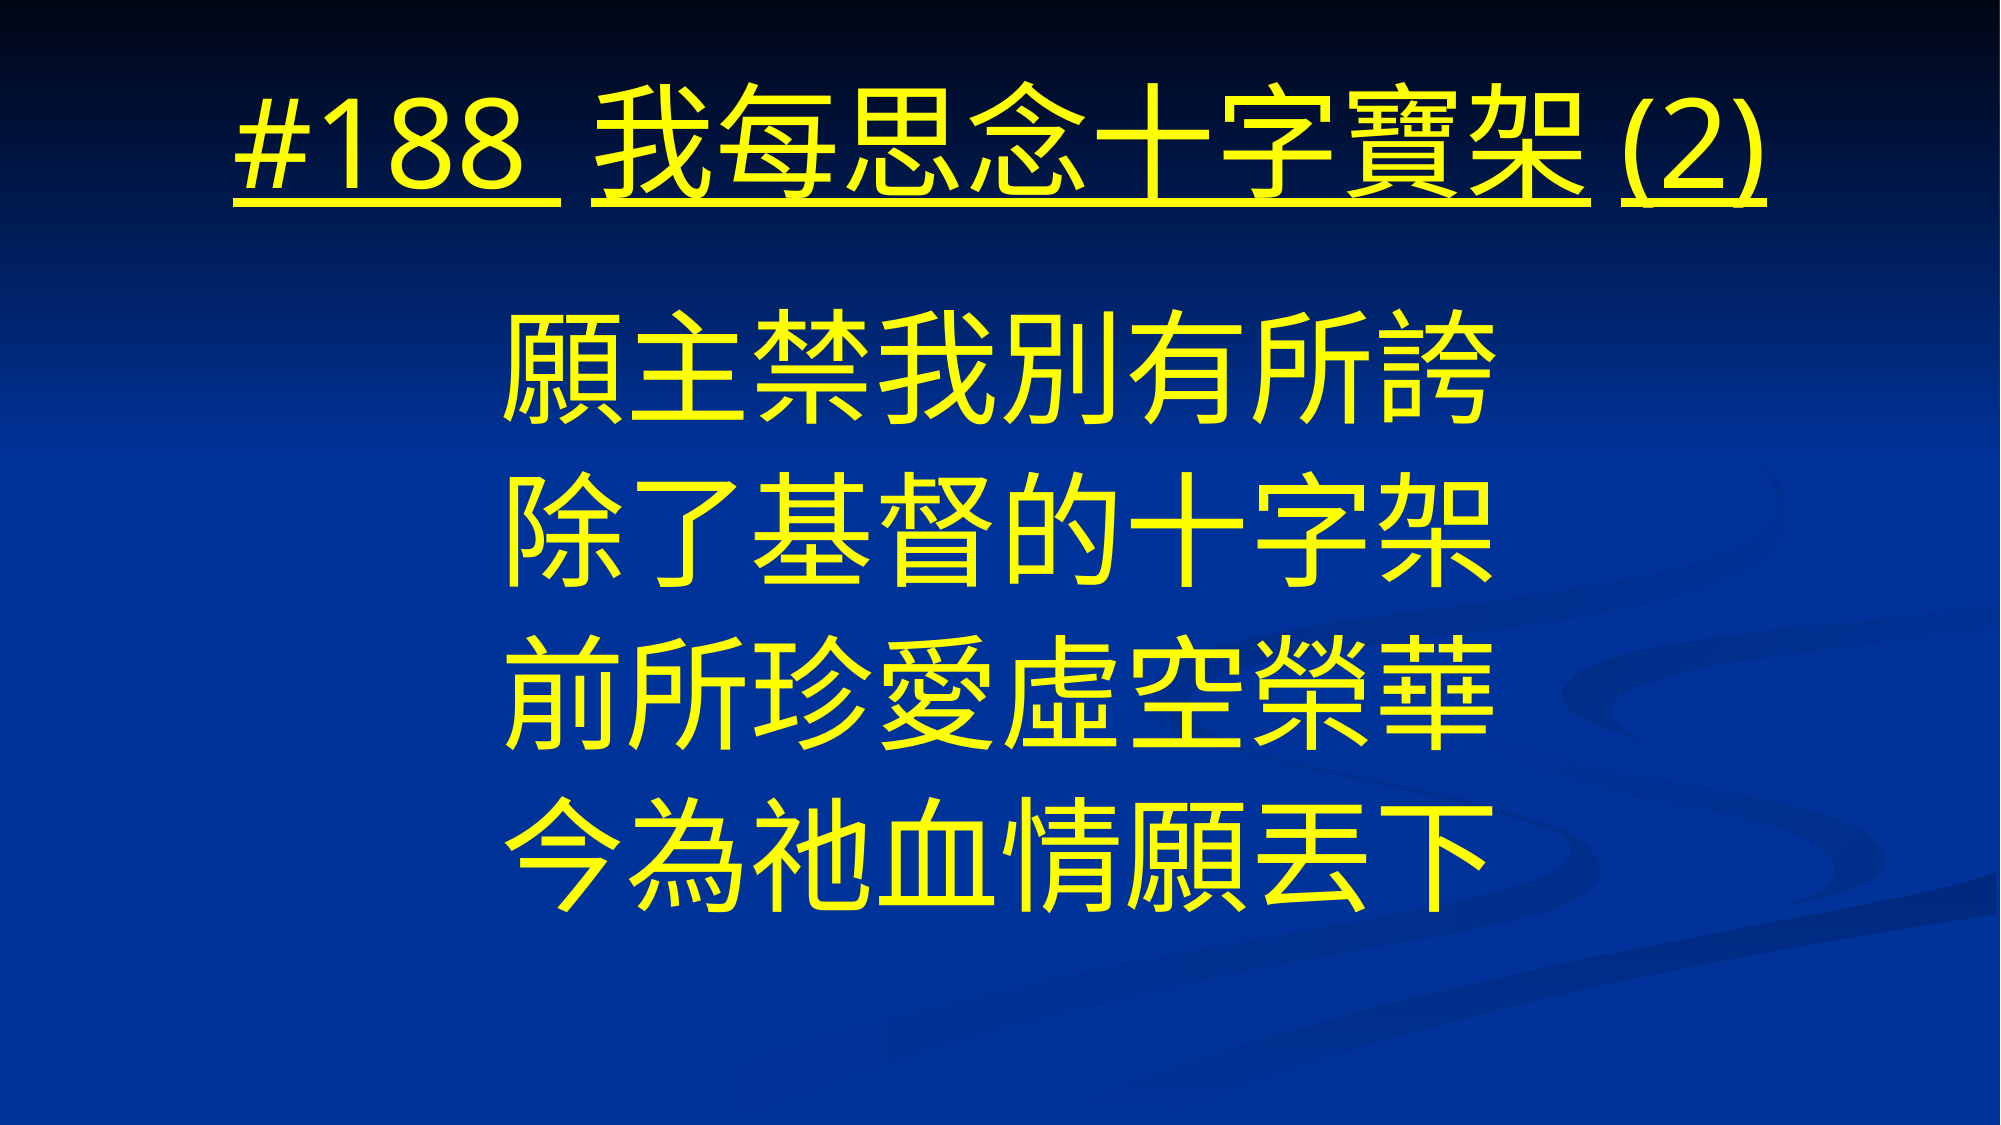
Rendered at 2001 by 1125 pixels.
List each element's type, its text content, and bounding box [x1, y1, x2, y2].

title #188 我每思念十字寶架(2) [99, 45, 1900, 233]
list 願主禁我別有所誇 除了基督的十字架 前所珍愛虛空榮華 今為祂血情願丟下 [54, 282, 1945, 1025]
